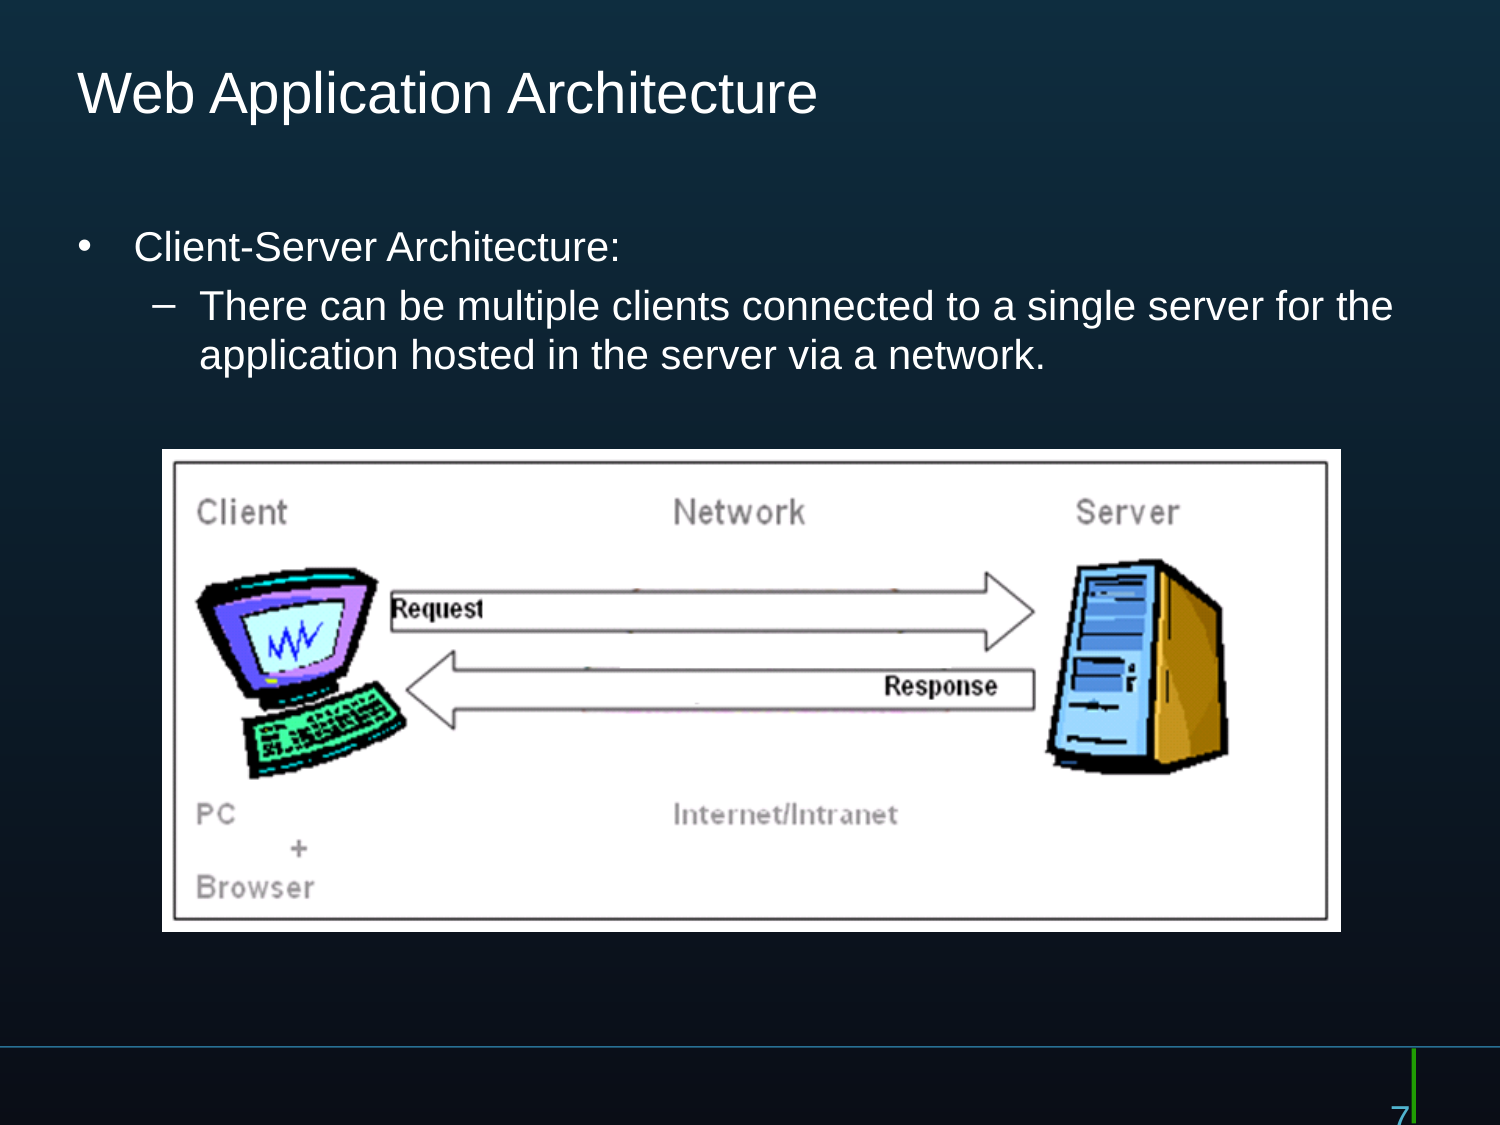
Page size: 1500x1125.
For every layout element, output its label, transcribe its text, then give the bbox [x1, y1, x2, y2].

picture [162, 449, 1341, 932]
slide_number 7 [1374, 1087, 1496, 1125]
title Web Application Architecture [62, 48, 1138, 170]
list Client-Server Architecture: There can be multiple clients connected to a single server for the application hosted in the server via a network. [62, 212, 1438, 984]
